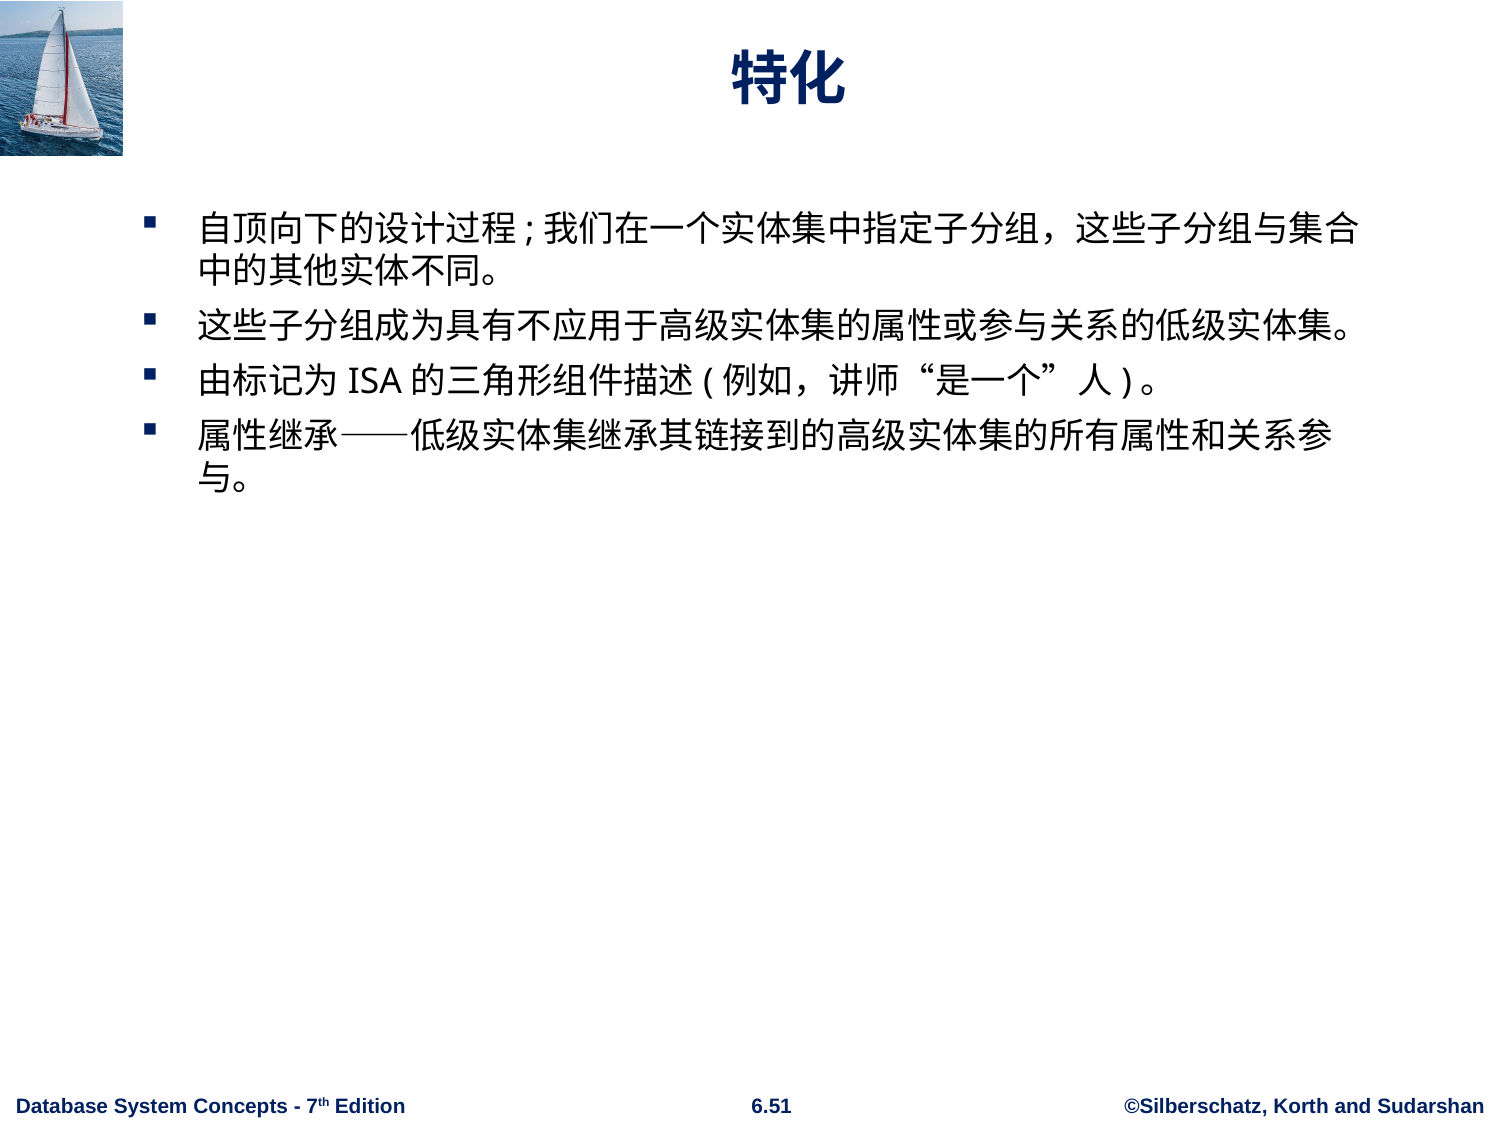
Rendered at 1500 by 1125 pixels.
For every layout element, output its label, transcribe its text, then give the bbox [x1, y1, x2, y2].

picture [0, 1, 123, 156]
list 自顶向下的设计过程;我们在一个实体集中指定子分组，这些子分组与集合中的其他实体不同。 这些子分组成为具有不应用于高级实体集的属性或参与关系的低级实体集。 由标记为ISA的三角形组件描述(例如，讲师“是一个”人)。 属性继承——低级实体集继承其链接到的高级实体集的所有属性和关系参与。 [126, 198, 1385, 842]
title 特化 [125, 18, 1452, 120]
